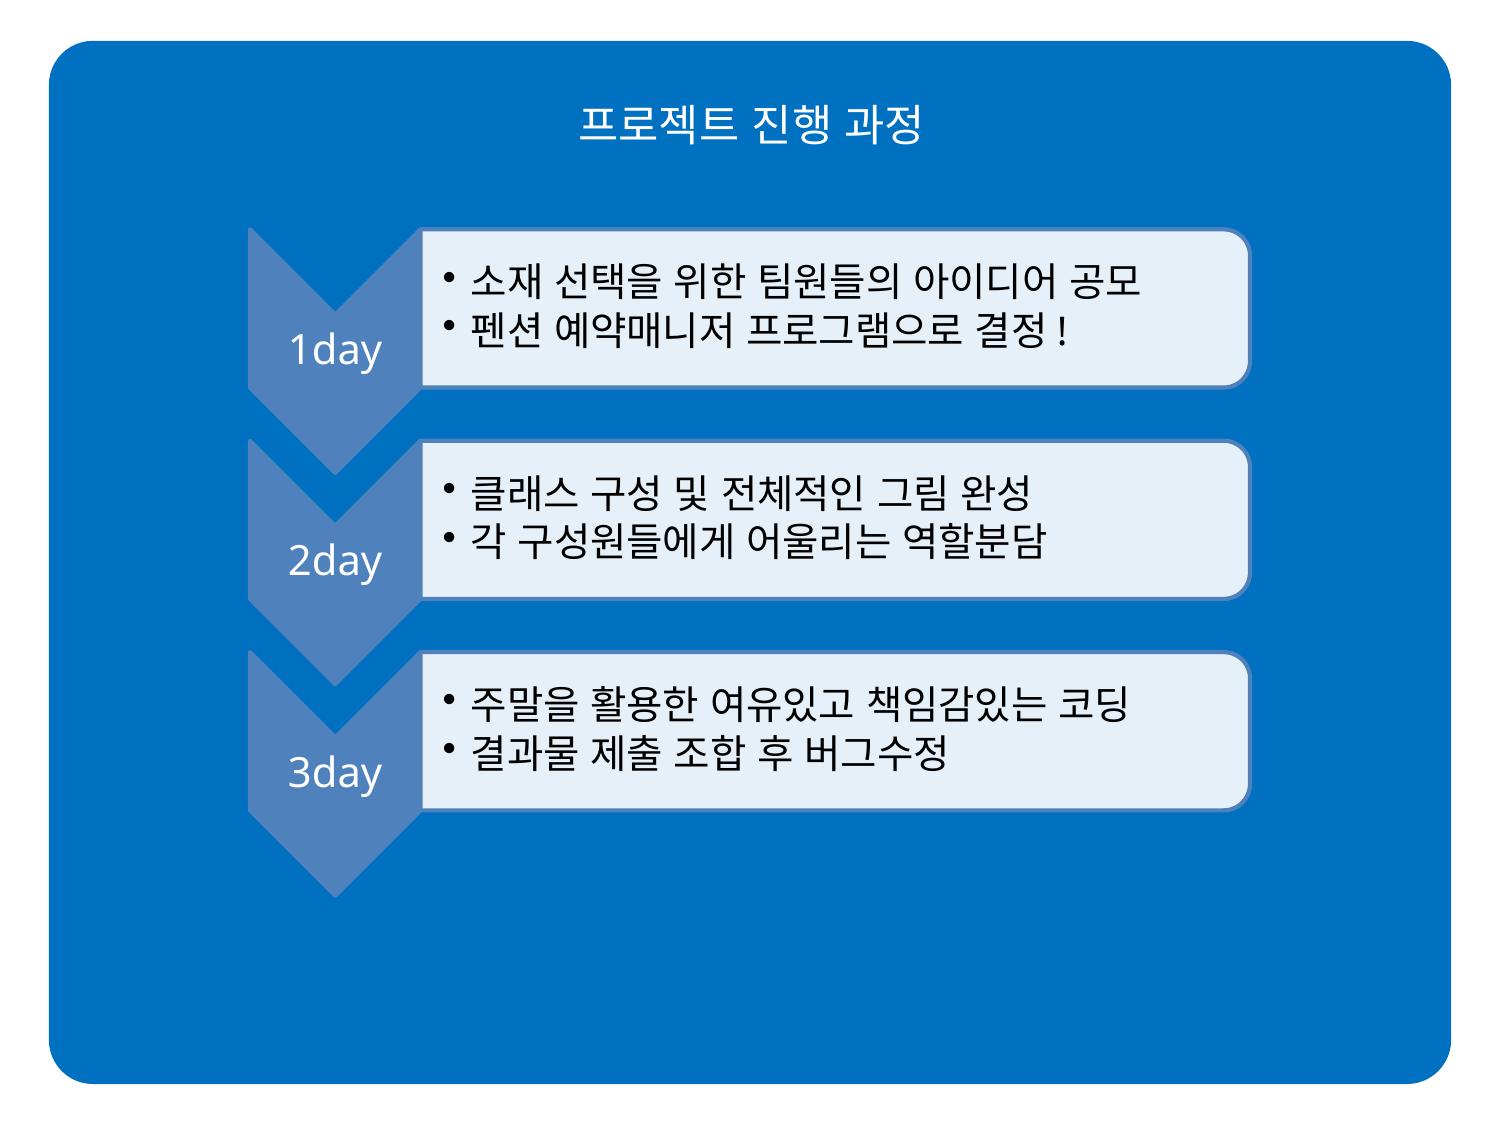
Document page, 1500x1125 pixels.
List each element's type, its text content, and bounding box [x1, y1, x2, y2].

title 프로젝트 진행 과정 [76, 90, 1427, 210]
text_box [249, 228, 1251, 897]
